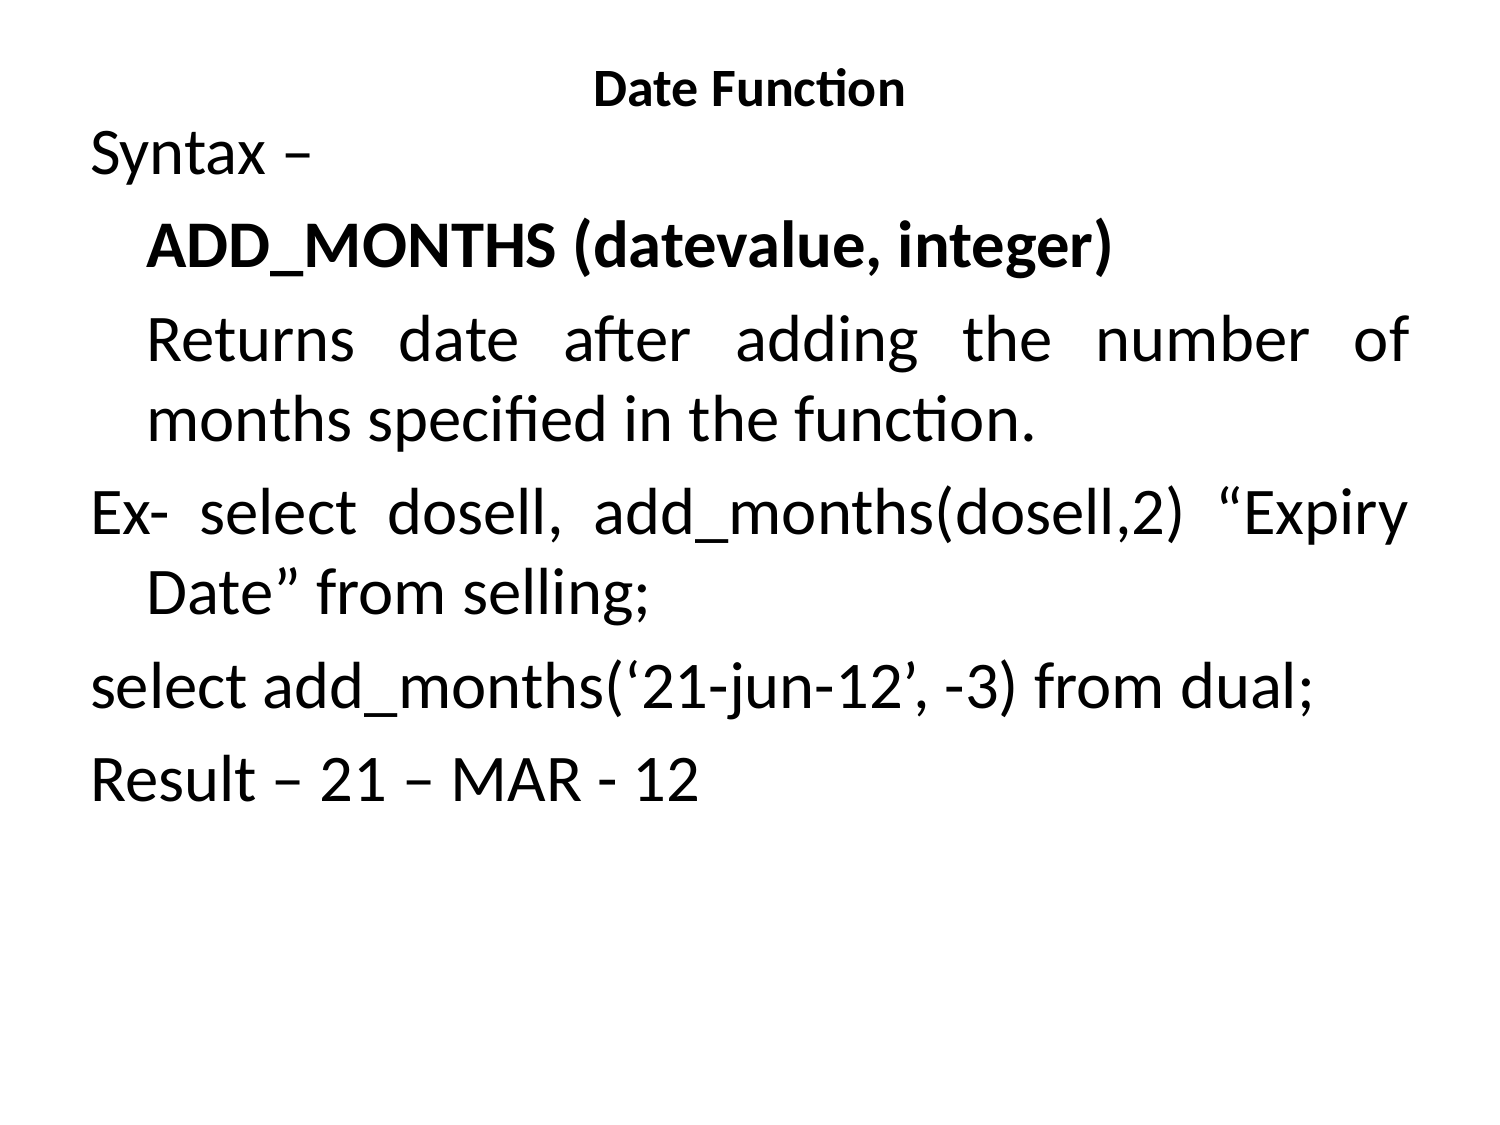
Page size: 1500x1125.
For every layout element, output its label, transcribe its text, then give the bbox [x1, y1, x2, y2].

list Syntax – ADD_MONTHS (datevalue, integer) Returns date after adding the number of months specified in the function. Ex- select dosell, add_months(dosell,2) “Expiry Date” from selling; select add_months(‘21-jun-12’, -3) from dual; Result – 21 – MAR - 12 [75, 125, 1425, 888]
title Date Function [75, 45, 1425, 125]
